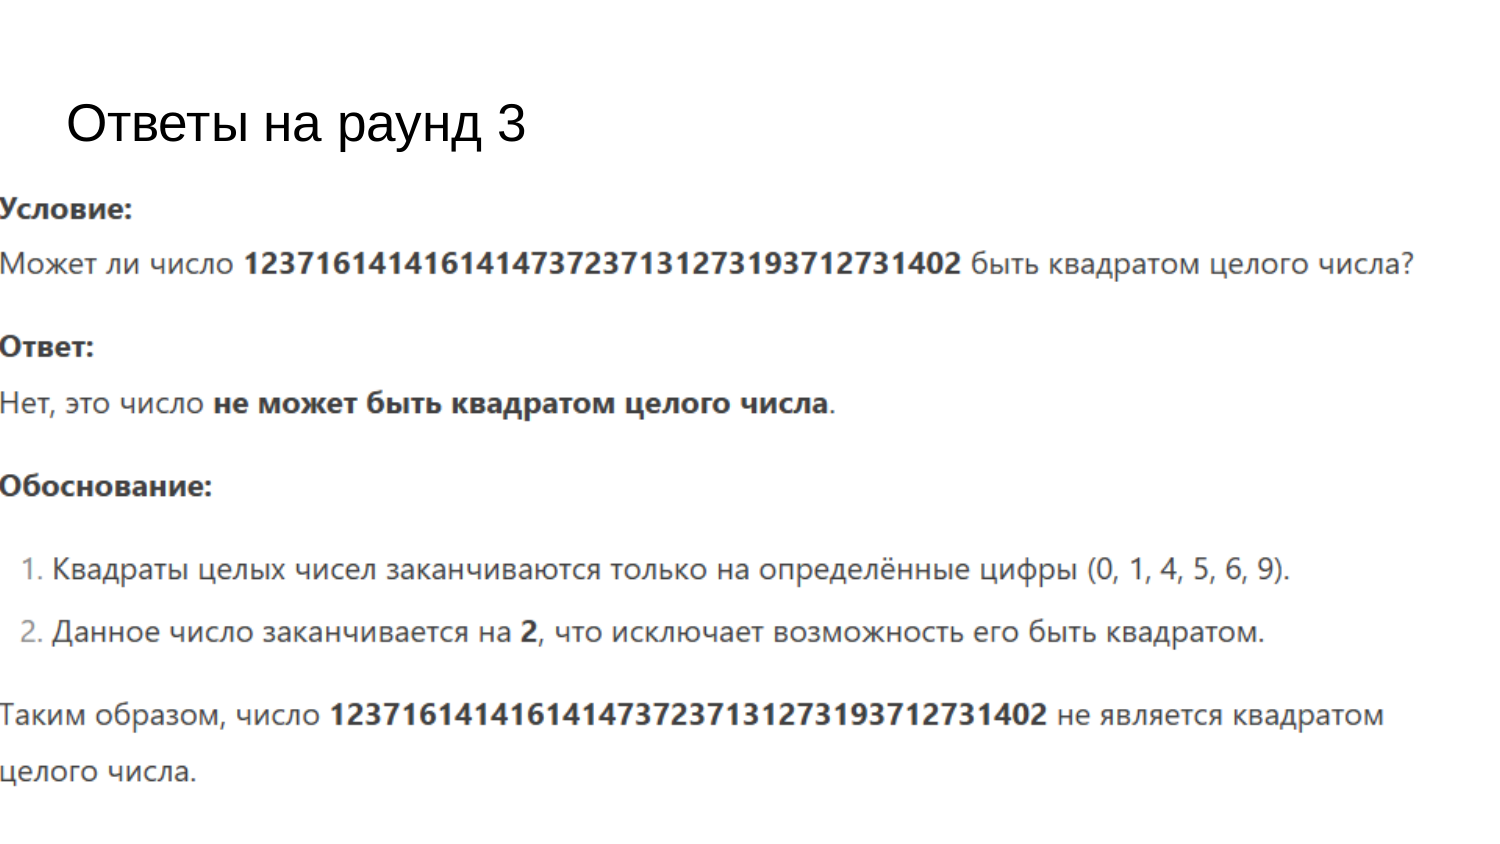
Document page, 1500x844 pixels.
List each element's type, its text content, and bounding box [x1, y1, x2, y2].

title Ответы на раунд 3 [51, 72, 1449, 167]
picture [0, 188, 1435, 791]
